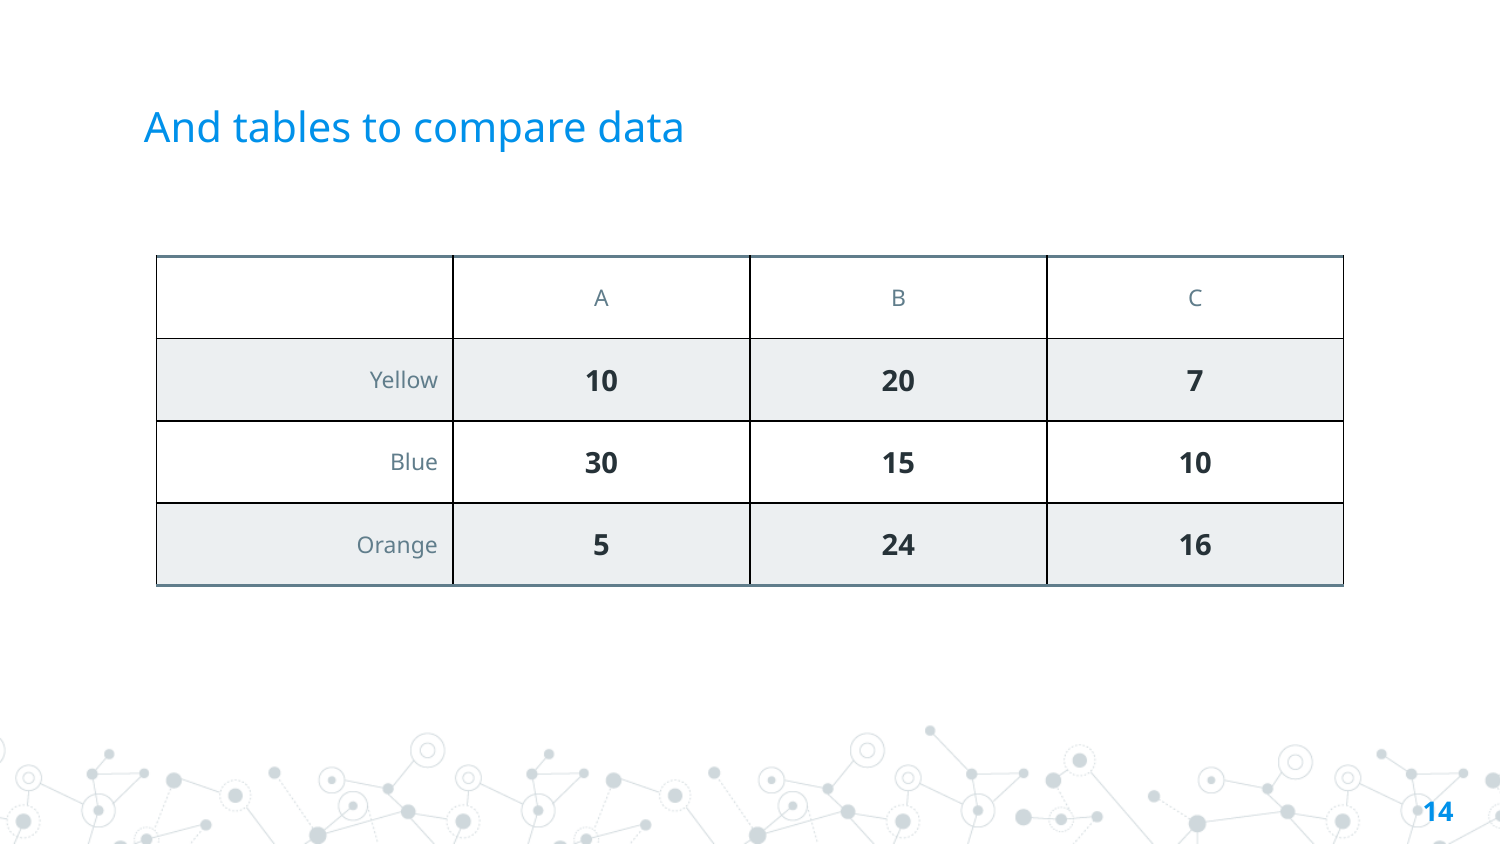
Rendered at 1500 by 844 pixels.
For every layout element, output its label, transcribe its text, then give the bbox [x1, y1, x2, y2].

table_cell Orange [157, 504, 452, 584]
table_cell 30 [454, 422, 749, 502]
table_header [157, 258, 452, 338]
table_cell 7 [1048, 339, 1343, 420]
table_cell 10 [454, 339, 749, 420]
table_header C [1048, 258, 1343, 338]
table_cell 15 [751, 422, 1046, 502]
table_cell 24 [751, 504, 1046, 584]
table_cell 5 [454, 504, 749, 584]
table_cell Yellow [157, 339, 452, 420]
picture [0, 0, 1500, 844]
title And tables to compare data [128, 50, 1372, 166]
table_header B [751, 258, 1046, 338]
slide_number ‹#› [1378, 779, 1469, 844]
table_cell 10 [1048, 422, 1343, 502]
table_cell 16 [1048, 504, 1343, 584]
table_cell 20 [751, 339, 1046, 420]
table_header A [454, 258, 749, 338]
table_cell Blue [157, 422, 452, 502]
